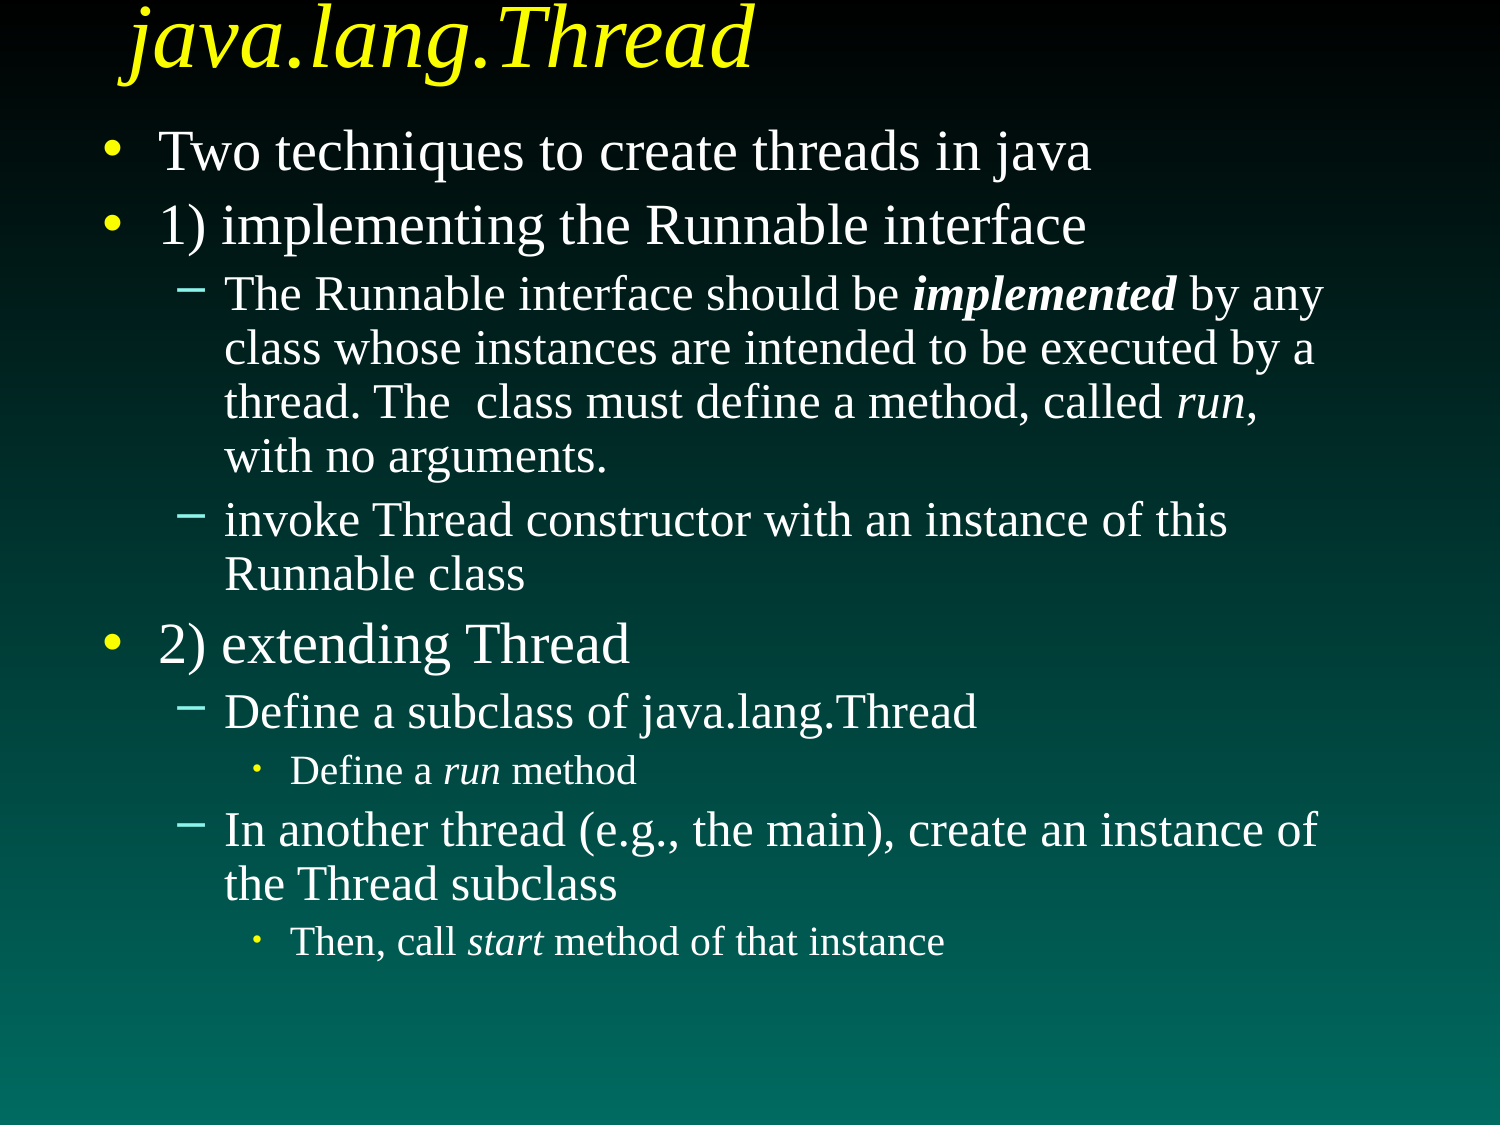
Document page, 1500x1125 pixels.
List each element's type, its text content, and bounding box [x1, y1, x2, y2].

list Two techniques to create threads in java 1) implementing the Runnable interface The Runnable interface should be implemented by any class whose instances are intended to be executed by a thread. The class must define a method, called run, with no arguments. invoke Thread constructor with an instance of this Runnable class 2) extending Thread Define a subclass of java.lang.Thread Define a run method In another thread (e.g., the main), create an instance of the Thread subclass Then, call start method of that instance [86, 111, 1363, 1125]
title java.lang.Thread [111, 0, 1388, 126]
